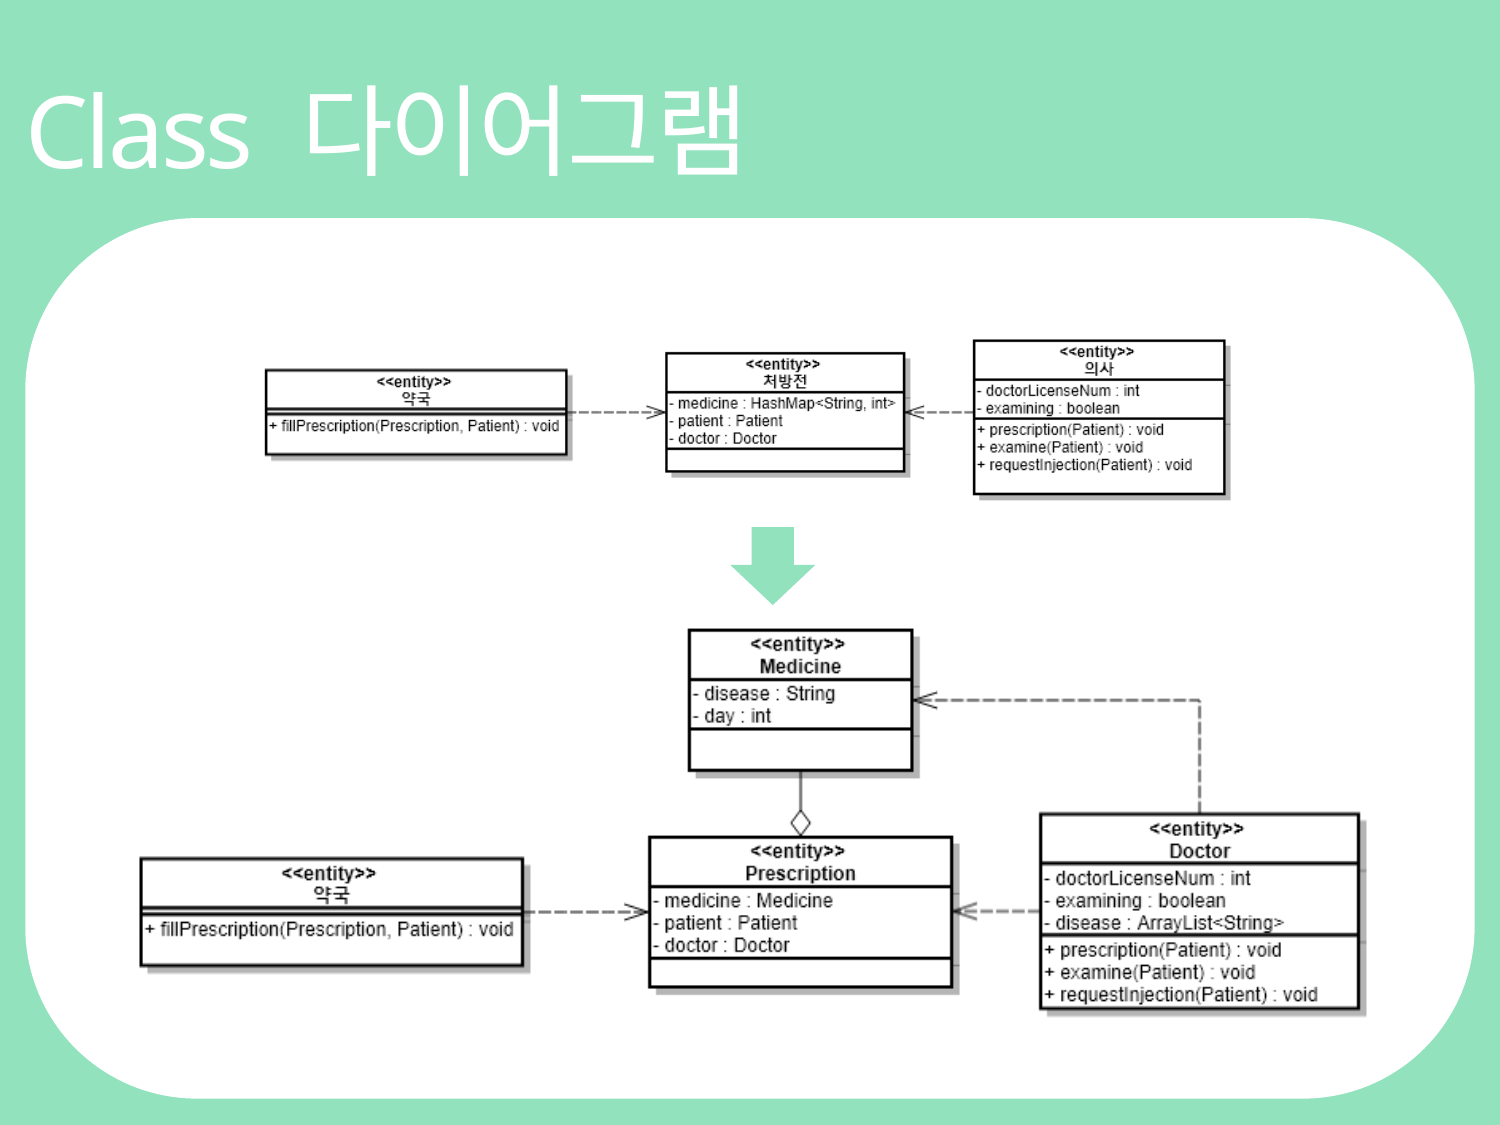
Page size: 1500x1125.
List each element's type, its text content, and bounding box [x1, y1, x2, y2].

text_box [730, 527, 816, 606]
picture [108, 613, 1389, 1043]
text_box Class 다이어그램 [10, 61, 764, 196]
picture [250, 322, 1247, 518]
